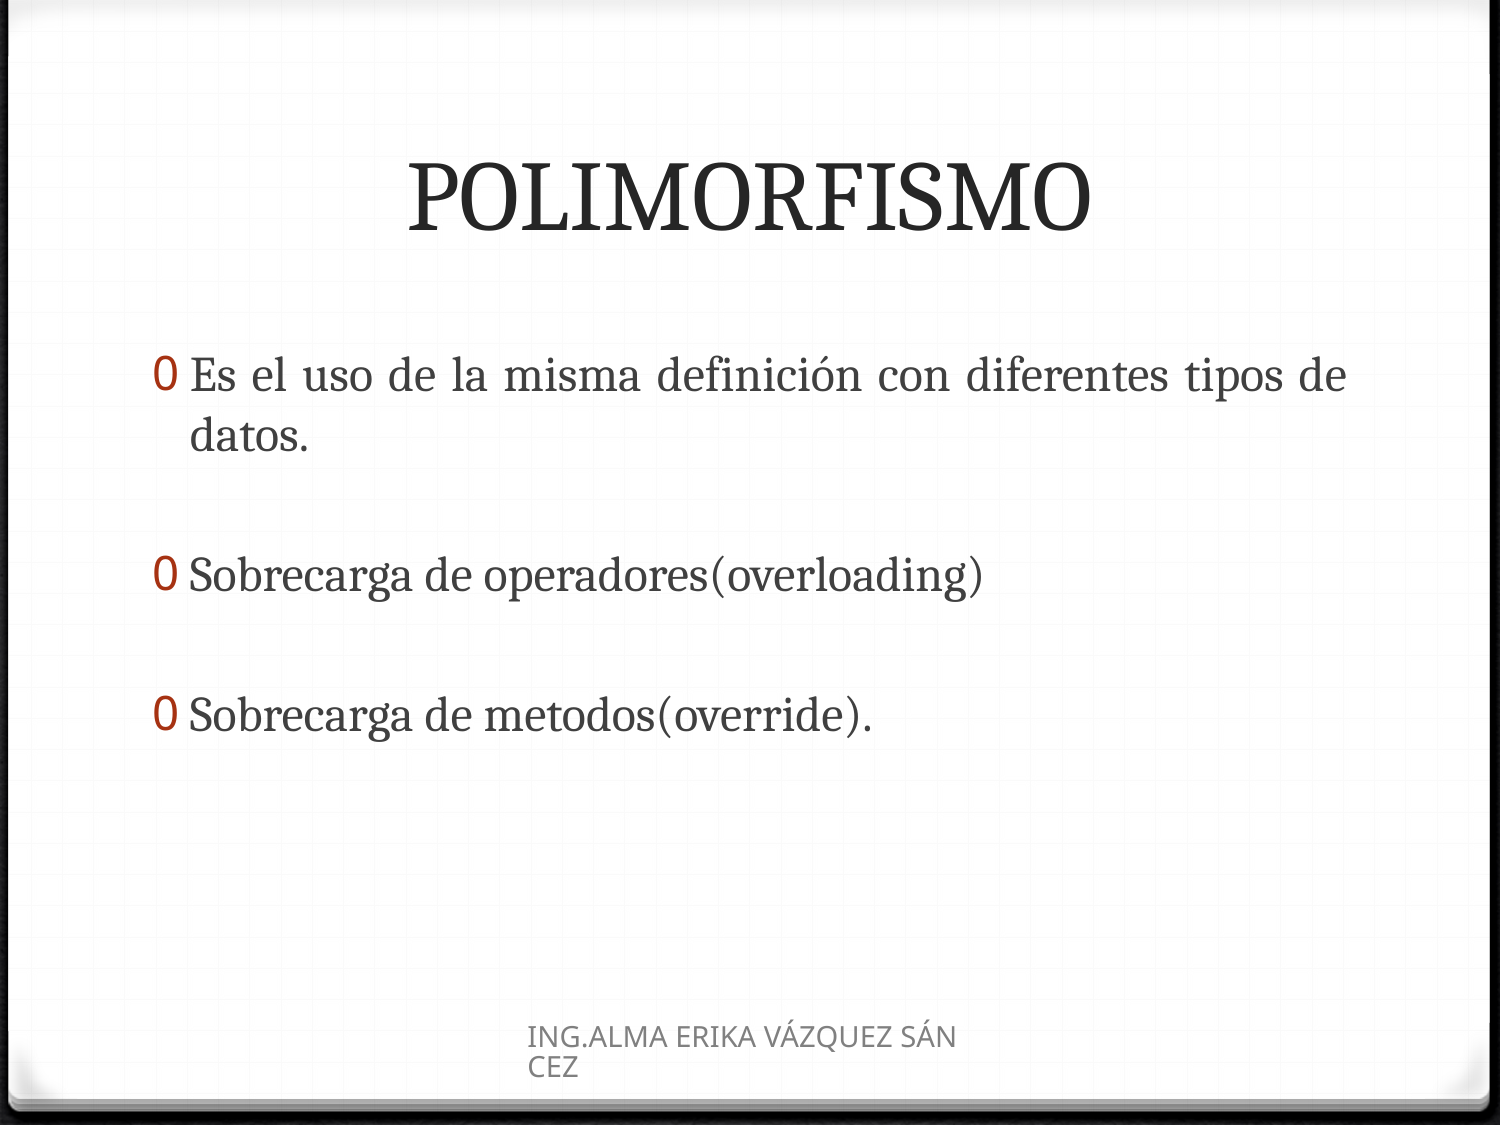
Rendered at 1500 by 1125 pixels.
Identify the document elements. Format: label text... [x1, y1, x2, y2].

list Es el uso de la misma definición con diferentes tipos de datos. Sobrecarga de operadores(overloading) Sobrecarga de metodos(override). [137, 334, 1363, 983]
footer ING.ALMA ERIKA VÁZQUEZ SÁNCEZ [512, 1008, 988, 1069]
title POLIMORFISMO [90, 71, 1410, 309]
picture [0, 0, 1500, 1125]
